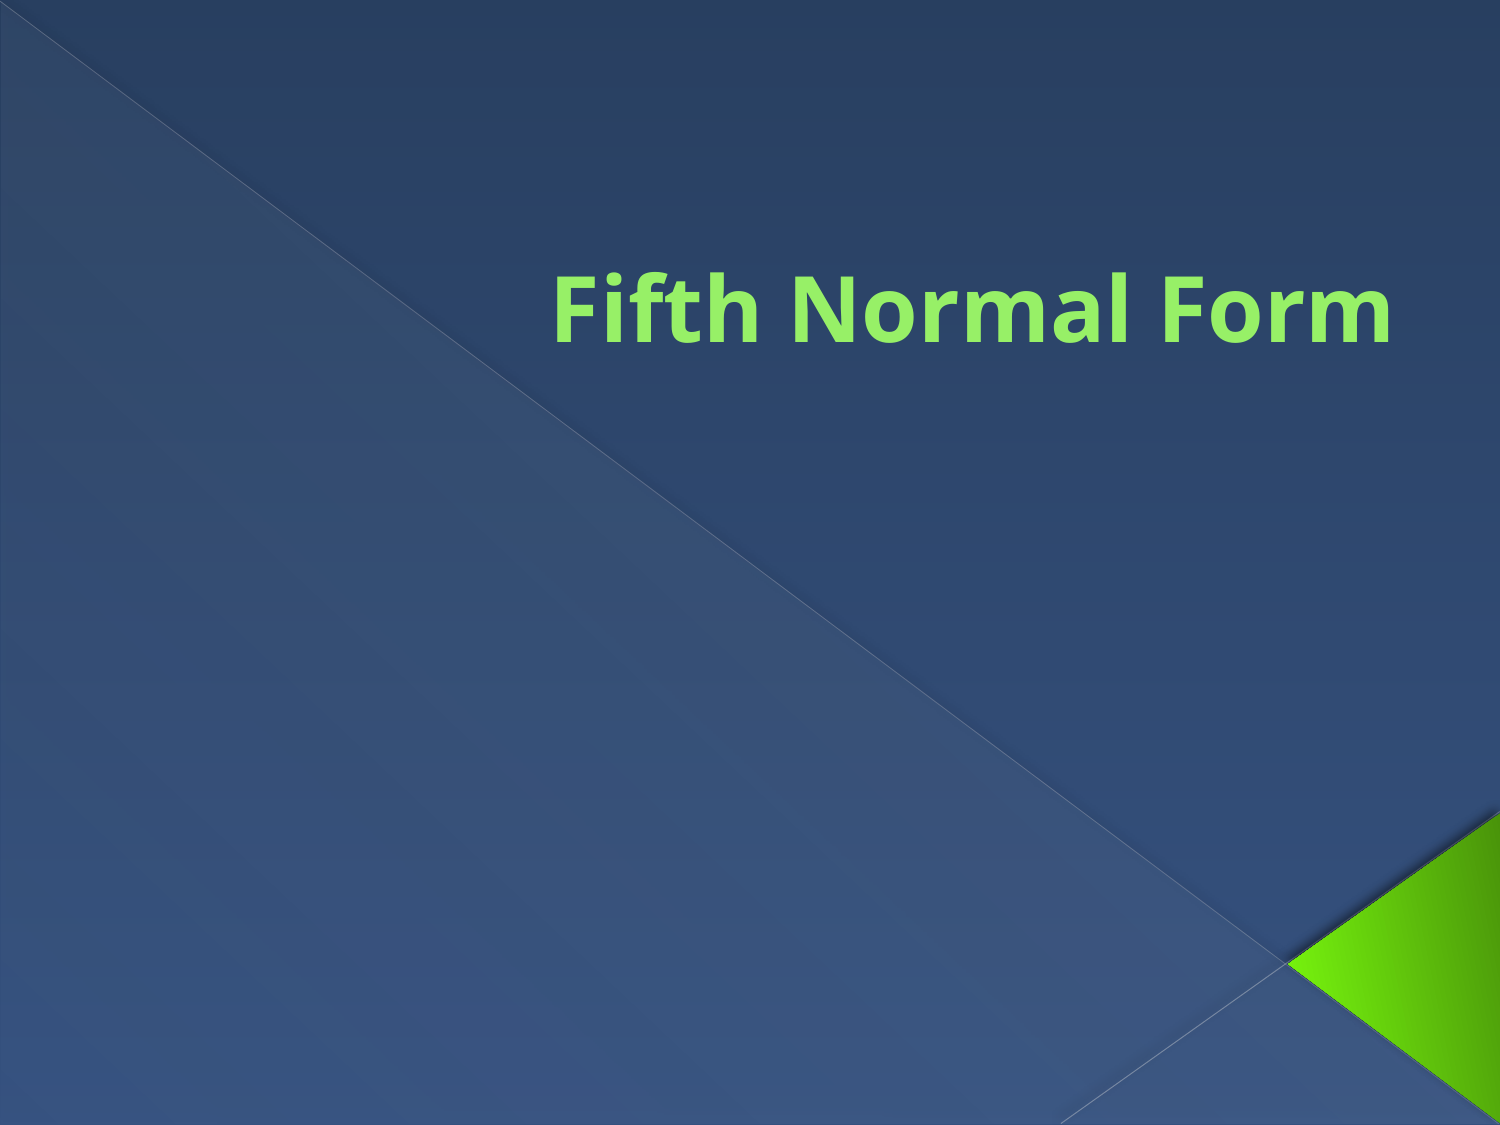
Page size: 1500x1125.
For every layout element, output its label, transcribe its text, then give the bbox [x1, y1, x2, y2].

title Fifth Normal Form [88, 127, 1412, 369]
